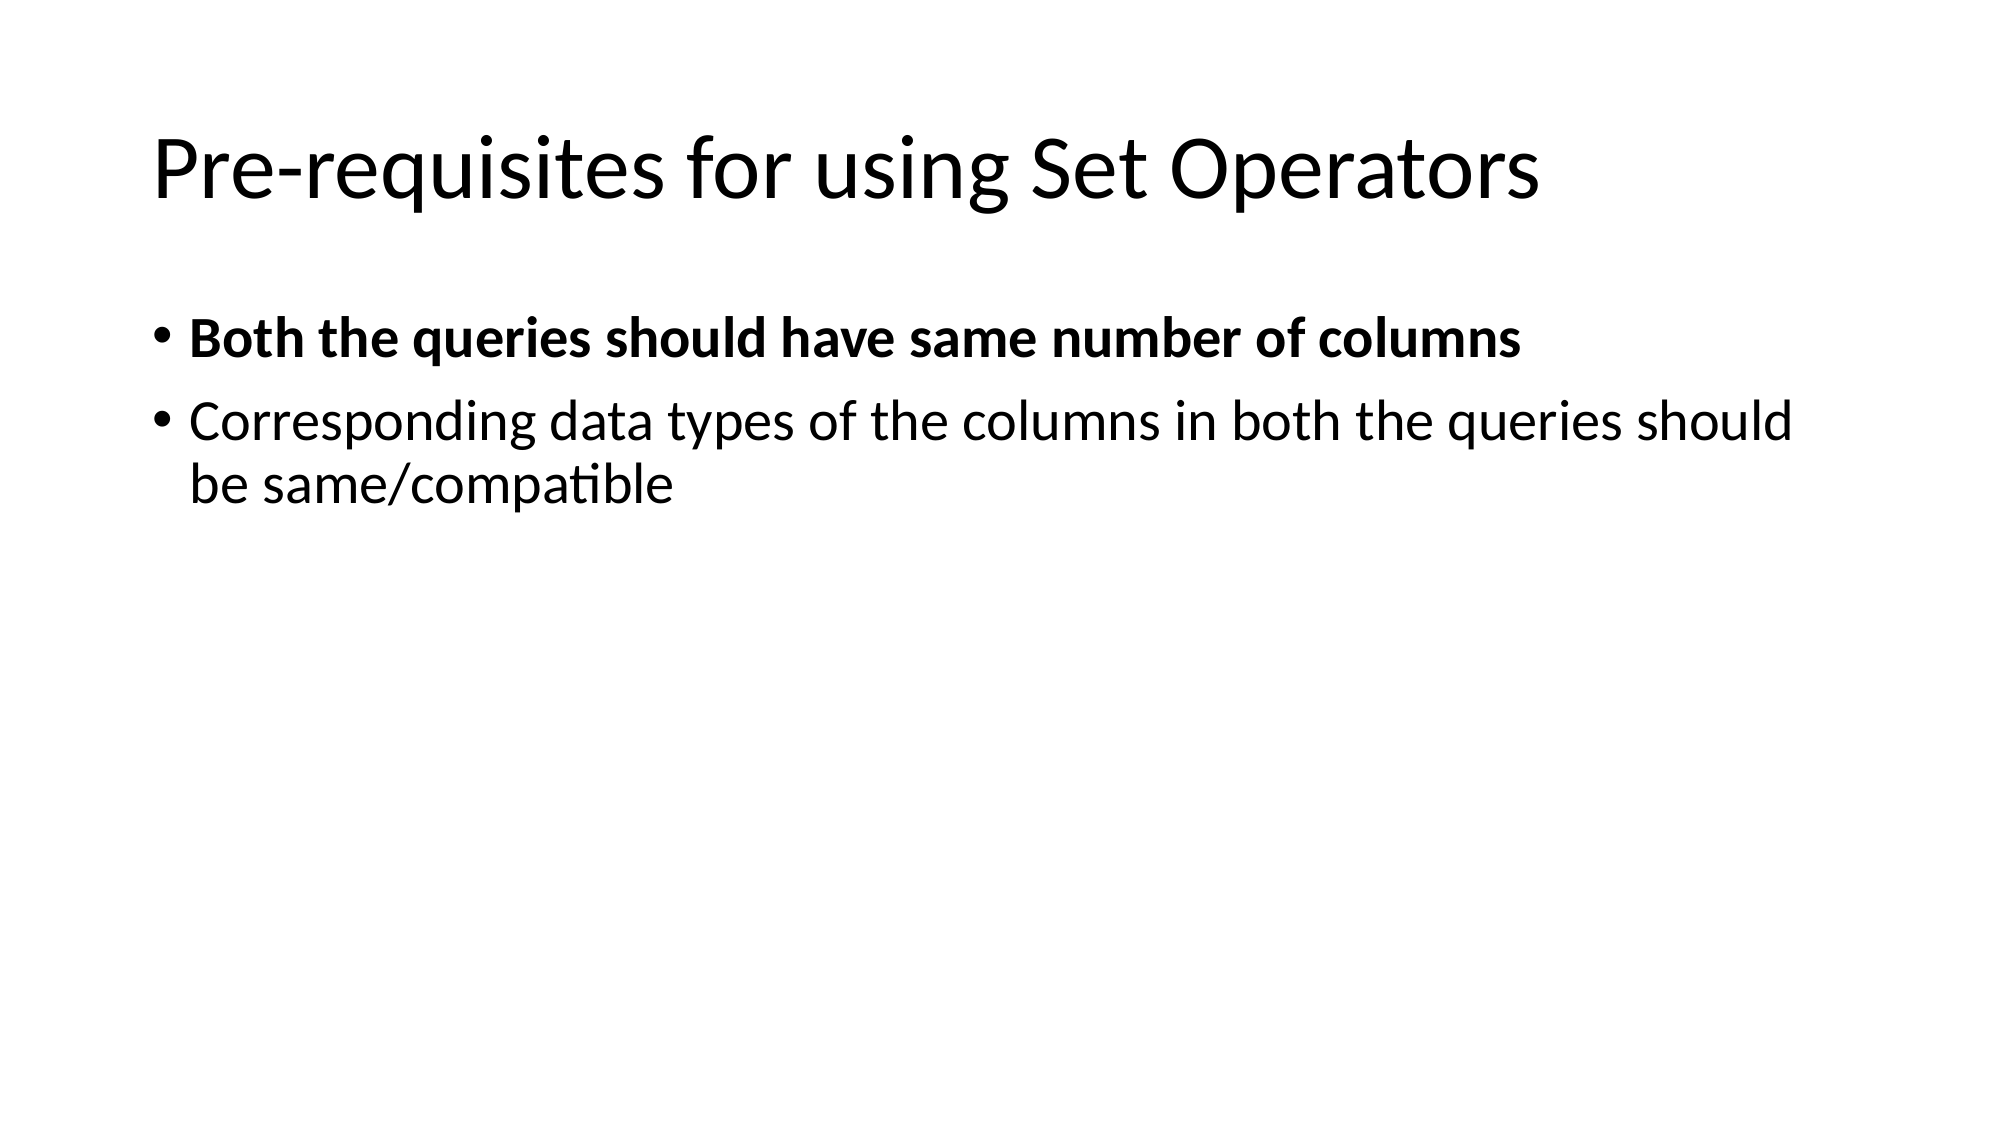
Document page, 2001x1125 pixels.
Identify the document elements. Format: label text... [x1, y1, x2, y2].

title Pre-requisites for using Set Operators [137, 59, 1863, 278]
list Both the queries should have same number of columns Corresponding data types of the columns in both the queries should be same/compatible [137, 299, 1863, 1014]
